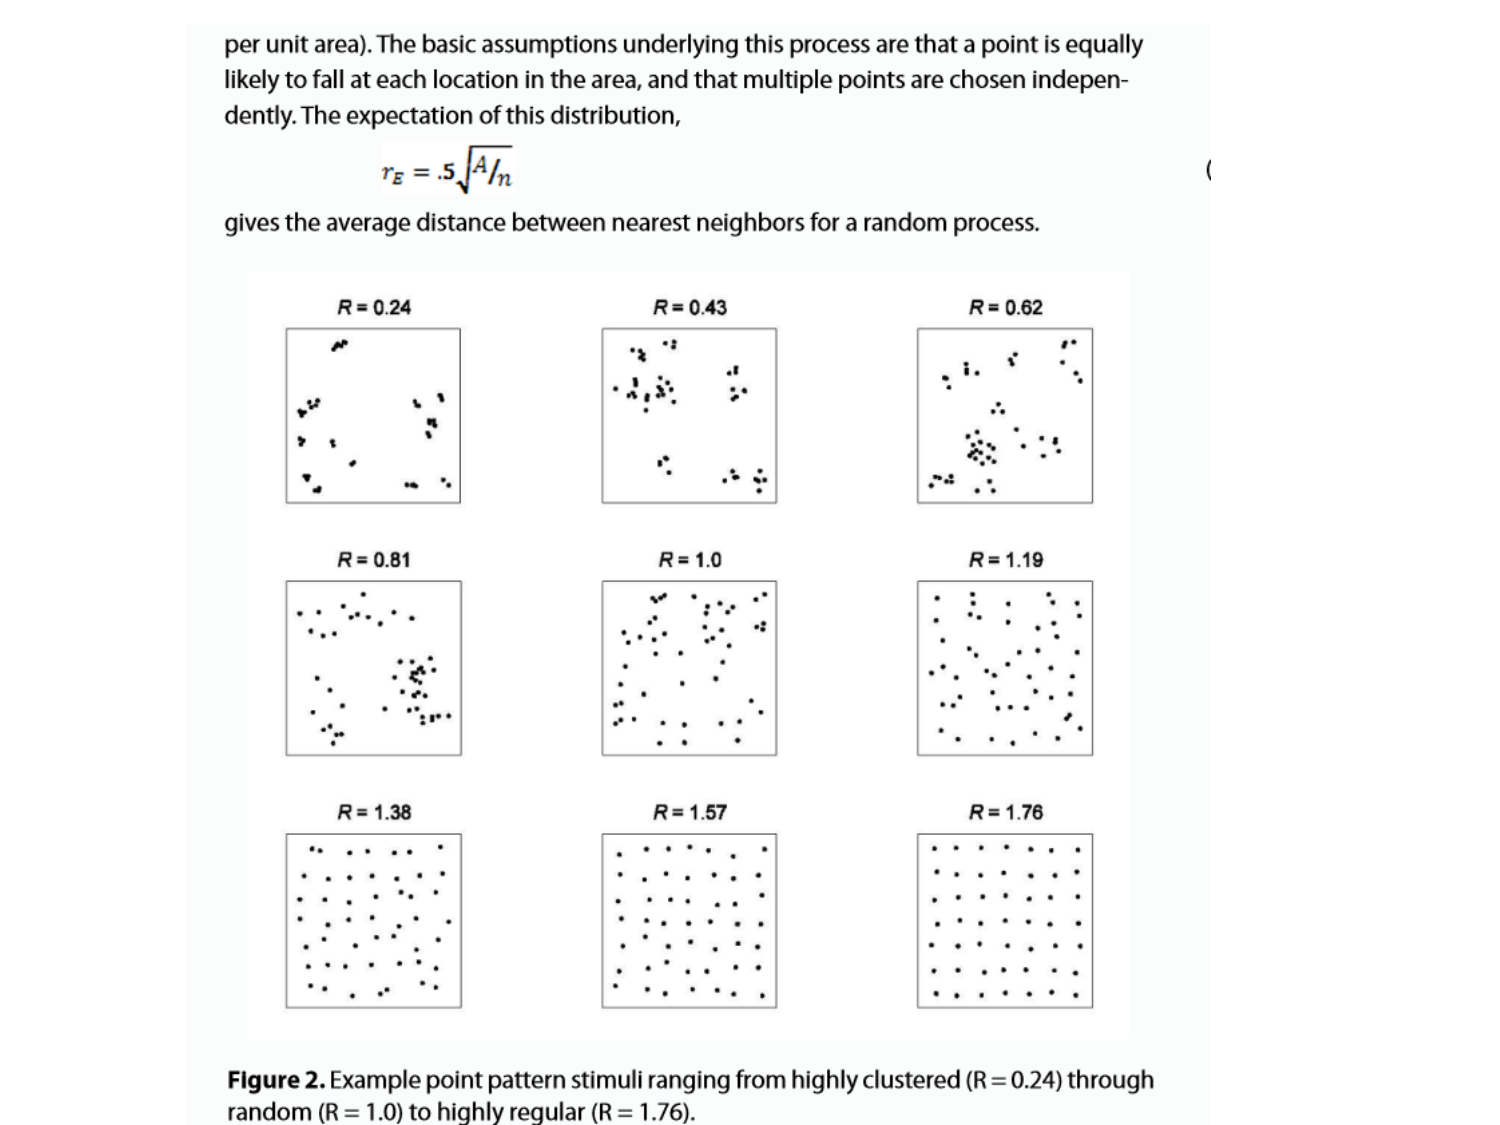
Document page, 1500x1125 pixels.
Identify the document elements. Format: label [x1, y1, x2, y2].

picture [187, 24, 1212, 1125]
